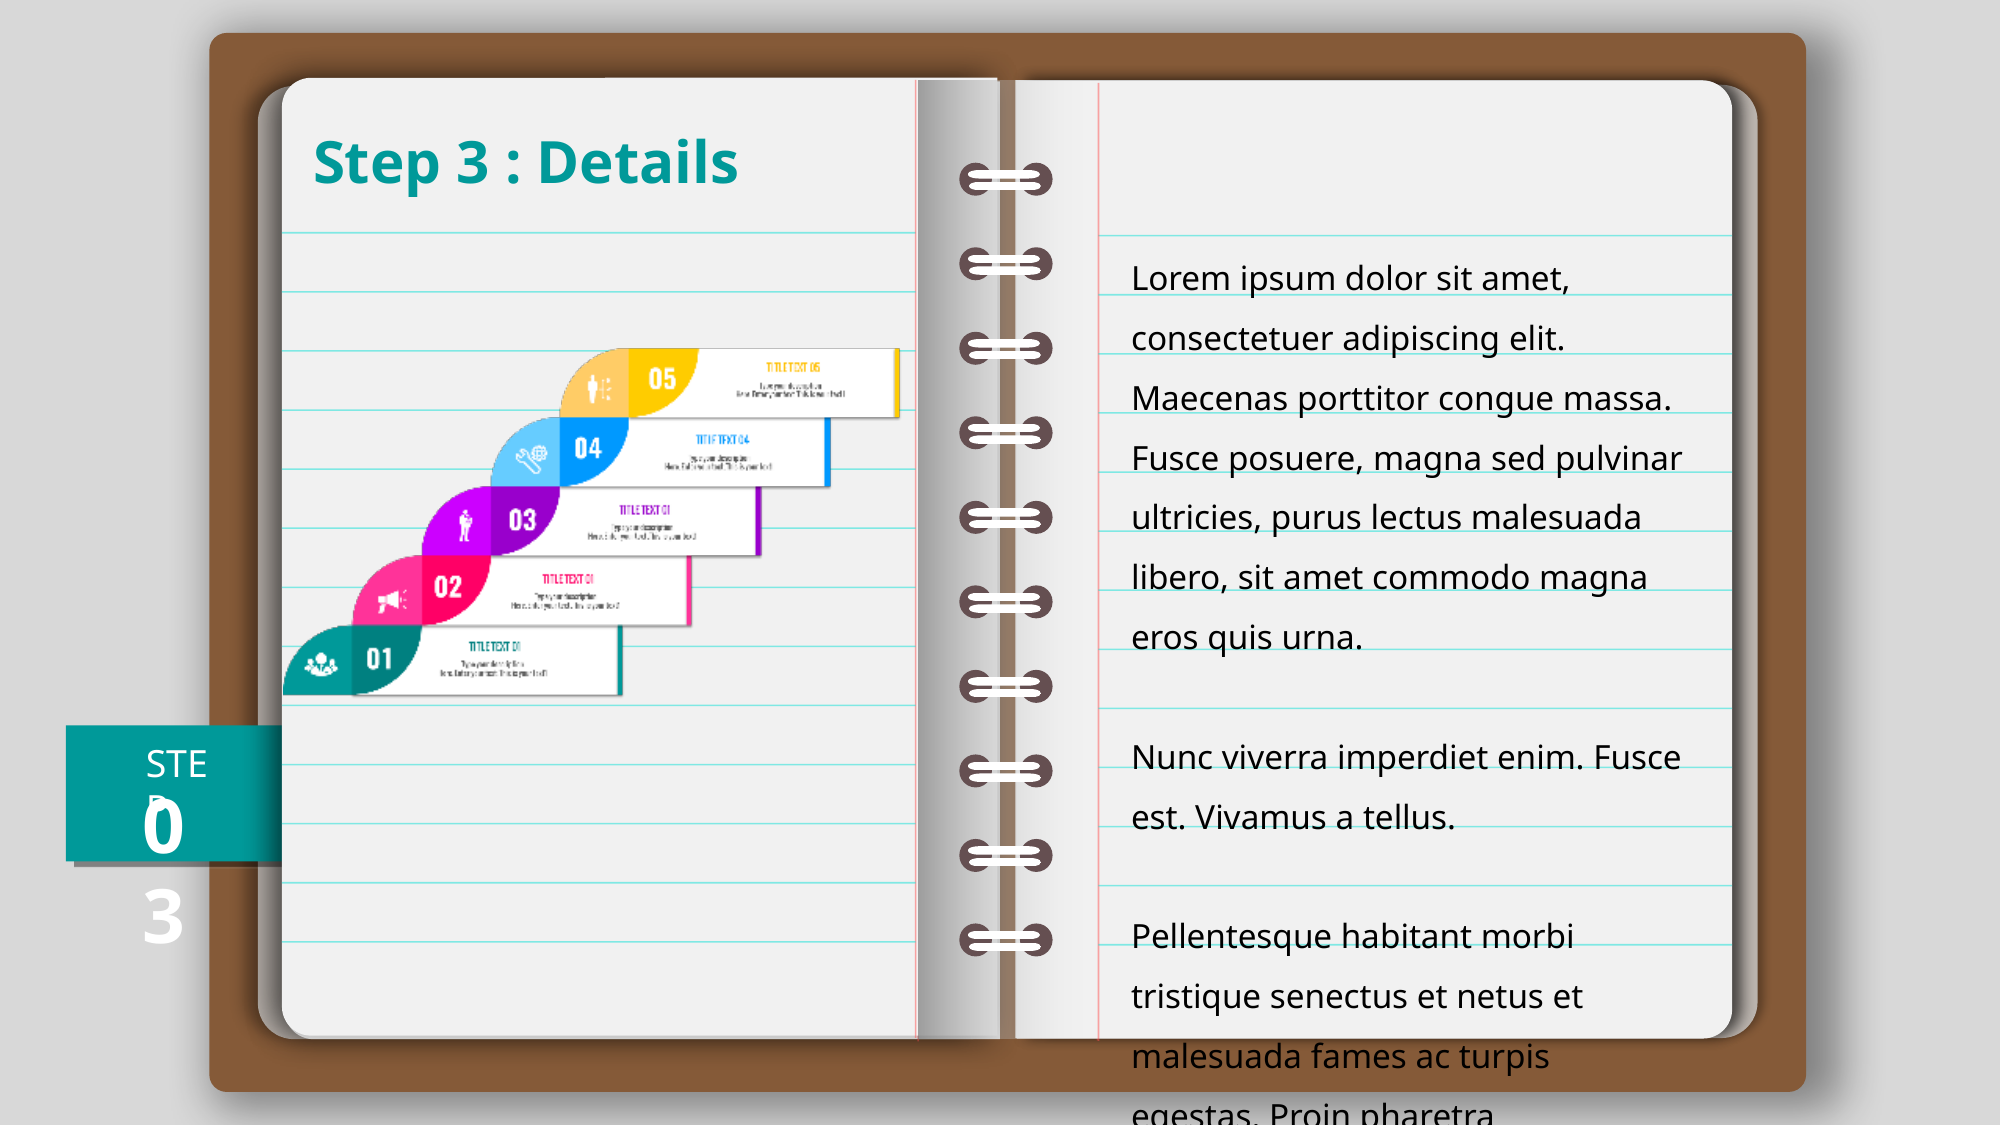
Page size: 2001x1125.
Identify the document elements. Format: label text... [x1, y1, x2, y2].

text_box [1745, 98, 1758, 1030]
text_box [281, 77, 998, 1039]
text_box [917, 79, 1103, 1039]
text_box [1104, 80, 1733, 1041]
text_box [65, 725, 276, 878]
text_box [209, 32, 1807, 1092]
text_box Lorem ipsum dolor sit amet, consectetuer adipiscing elit. Maecenas porttitor congue massa. Fusce posuere, magna sed pulvinar ultricies, purus lectus malesuada libero, sit amet commodo magna eros quis urna. Nunc viverra imperdiet enim. Fusce est. Vivamus a tellus. Pellentesque habitant morbi tristique senectus et netus et malesuada fames ac turpis egestas. Proin pharetra [1115, 1050, 1702, 1125]
picture [283, 347, 903, 700]
